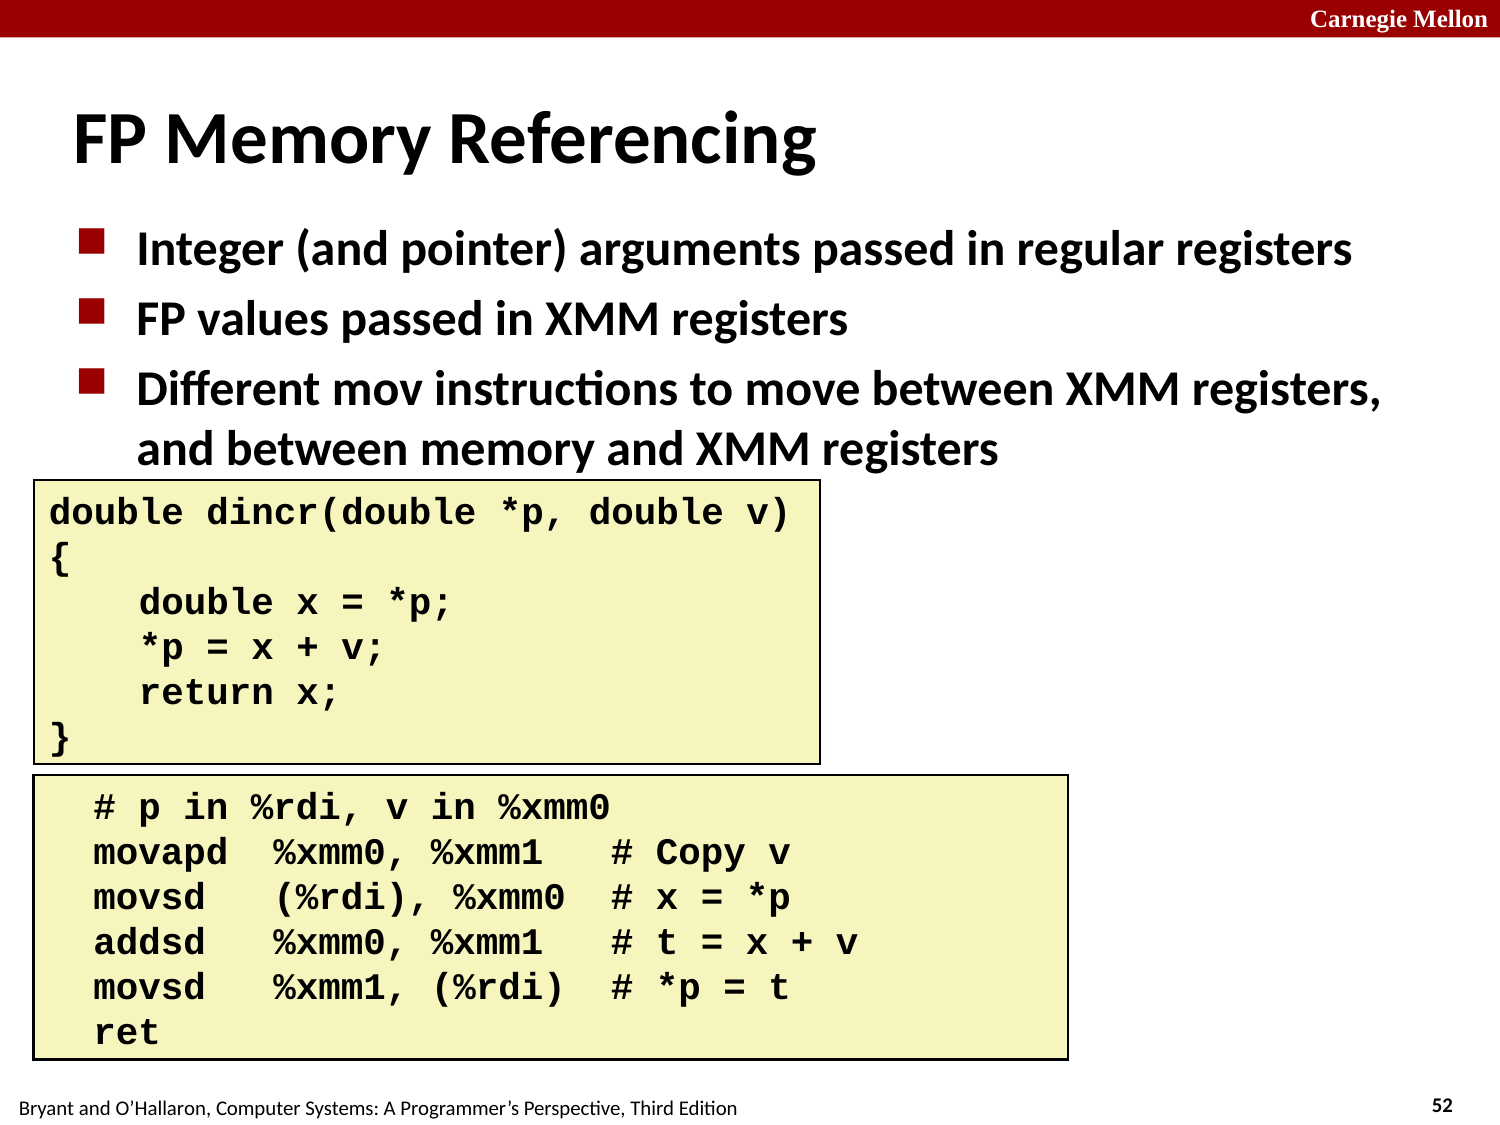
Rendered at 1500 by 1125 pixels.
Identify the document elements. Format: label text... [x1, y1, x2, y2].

list Integer (and pointer) arguments passed in regular registers FP values passed in XMM registers Different mov instructions to move between XMM registers, and between memory and XMM registers [64, 207, 1448, 528]
title FP Memory Referencing [58, 71, 1305, 197]
text_box double dincr(double *p, double v) { double x = *p; *p = x + v; return x; } [33, 479, 821, 765]
text_box # p in %rdi, v in %xmm0 movapd %xmm0, %xmm1 # Copy v movsd (%rdi), %xmm0 # x = *p addsd %xmm0, %xmm1 # t = x + v movsd %xmm1, (%rdi) # *p = t ret [33, 775, 1068, 1060]
